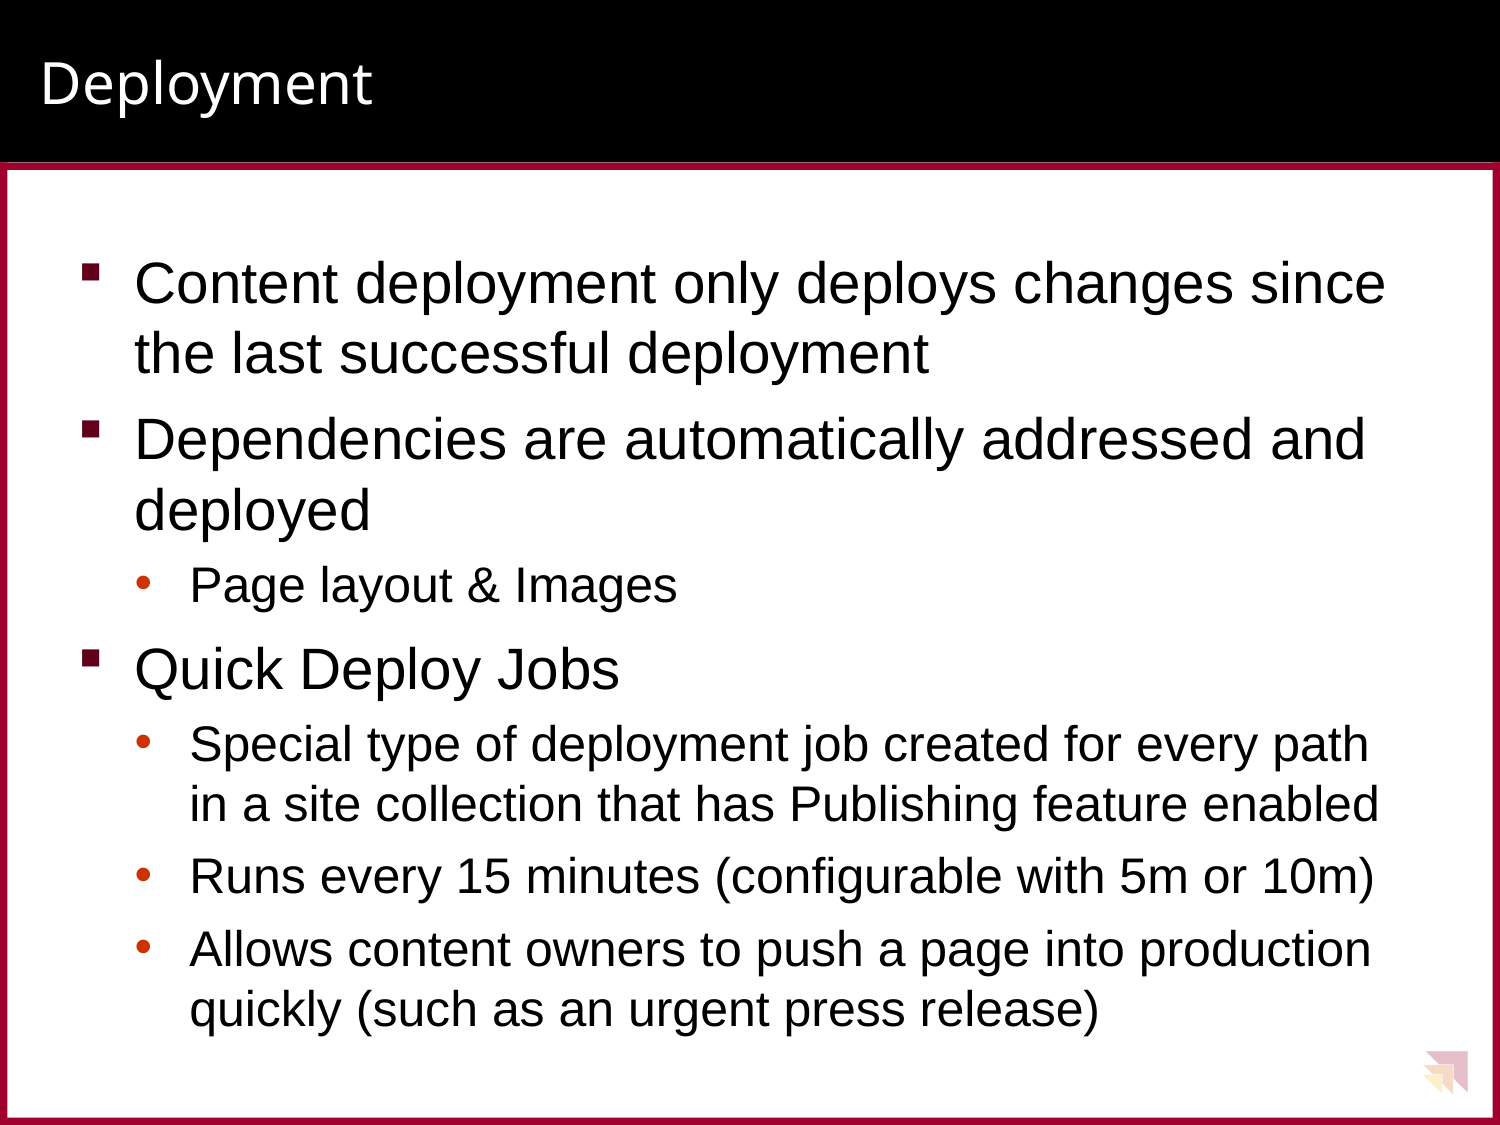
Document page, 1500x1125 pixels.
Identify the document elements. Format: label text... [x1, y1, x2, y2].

list Content deployment only deploys changes since the last successful deployment Dependencies are automatically addressed and deployed Page layout & Images Quick Deploy Jobs Special type of deployment job created for every path in a site collection that has Publishing feature enabled Runs every 15 minutes (configurable with 5m or 10m) Allows content owners to push a page into production quickly (such as an urgent press release) [62, 237, 1438, 1088]
title Deployment [24, 12, 1438, 150]
